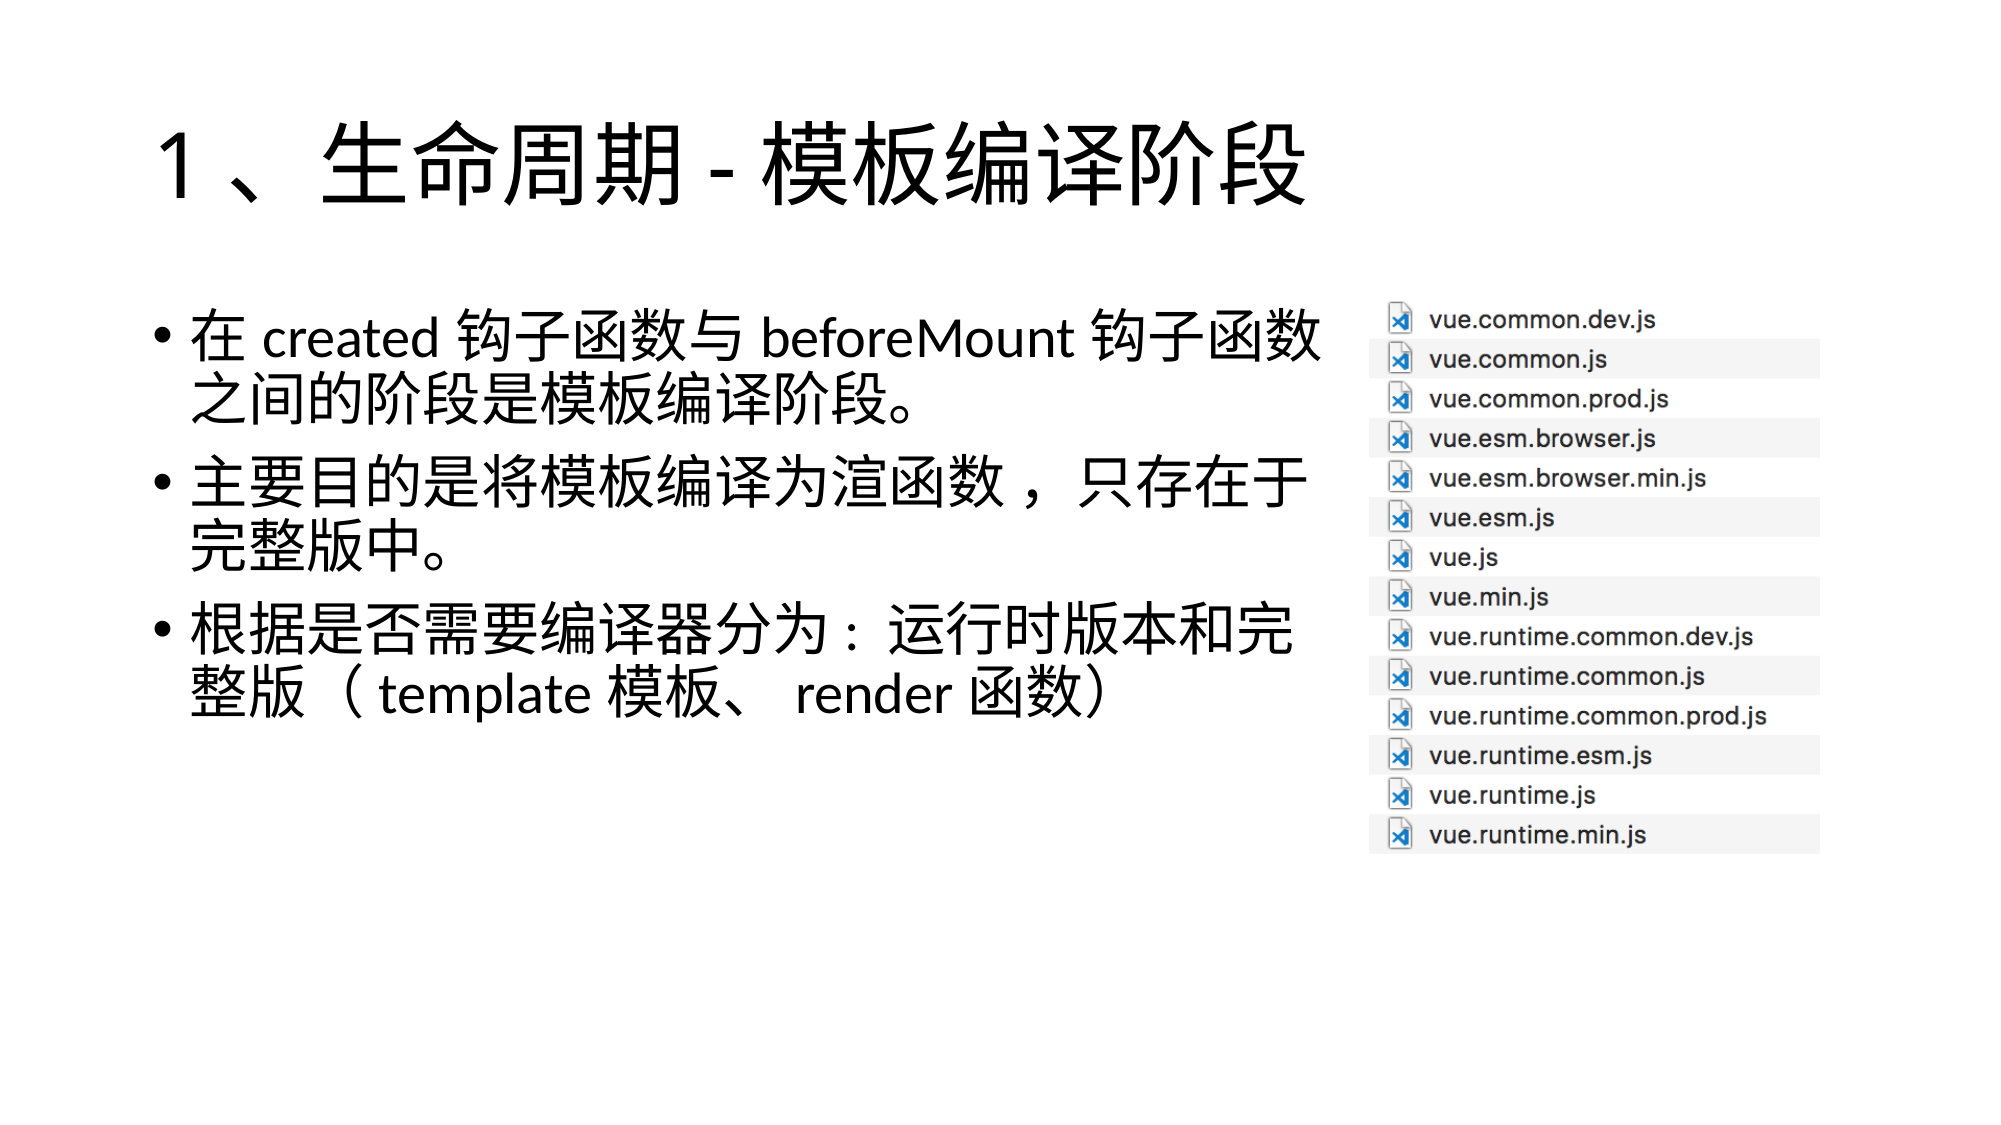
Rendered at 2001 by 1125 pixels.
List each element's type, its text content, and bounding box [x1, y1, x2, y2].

title 1、生命周期-模板编译阶段 [137, 59, 1863, 278]
picture [1369, 299, 1820, 856]
list 在created钩子函数与beforeMount钩子函数之间的阶段是模板编译阶段。 主要目的是将模板编译为渲函数 ，只存在于完整版中。 根据是否需要编译器分为: 运行时版本和完整版（template模板、render函数） [137, 299, 1345, 1014]
